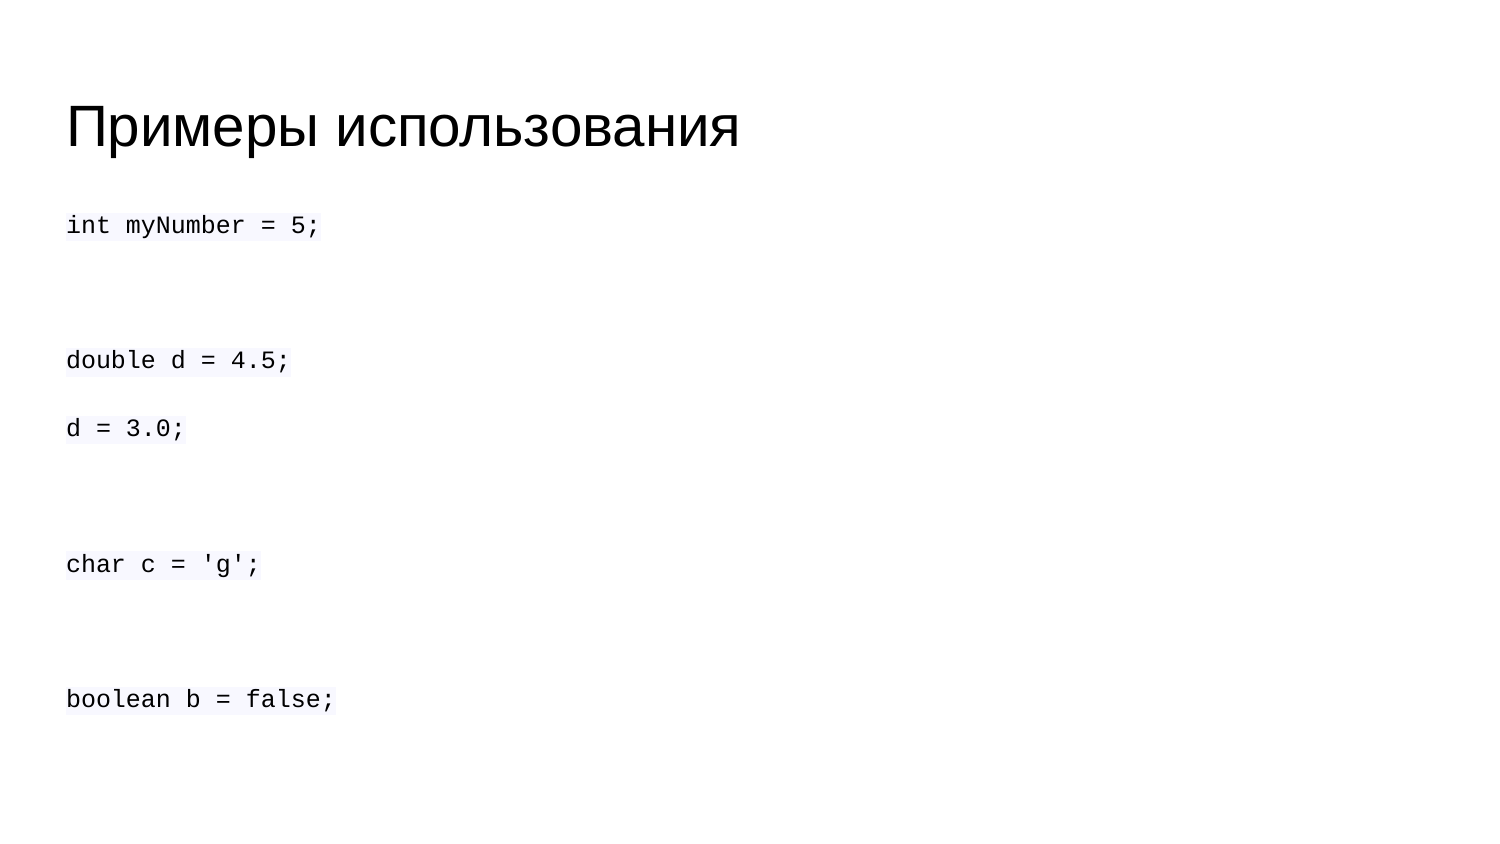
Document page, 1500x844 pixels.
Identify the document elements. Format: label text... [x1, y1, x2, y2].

list int myNumber = 5; double d = 4.5; d = 3.0; char c = 'g'; boolean b = false; [51, 189, 1449, 750]
title Примеры использования [51, 72, 1449, 167]
